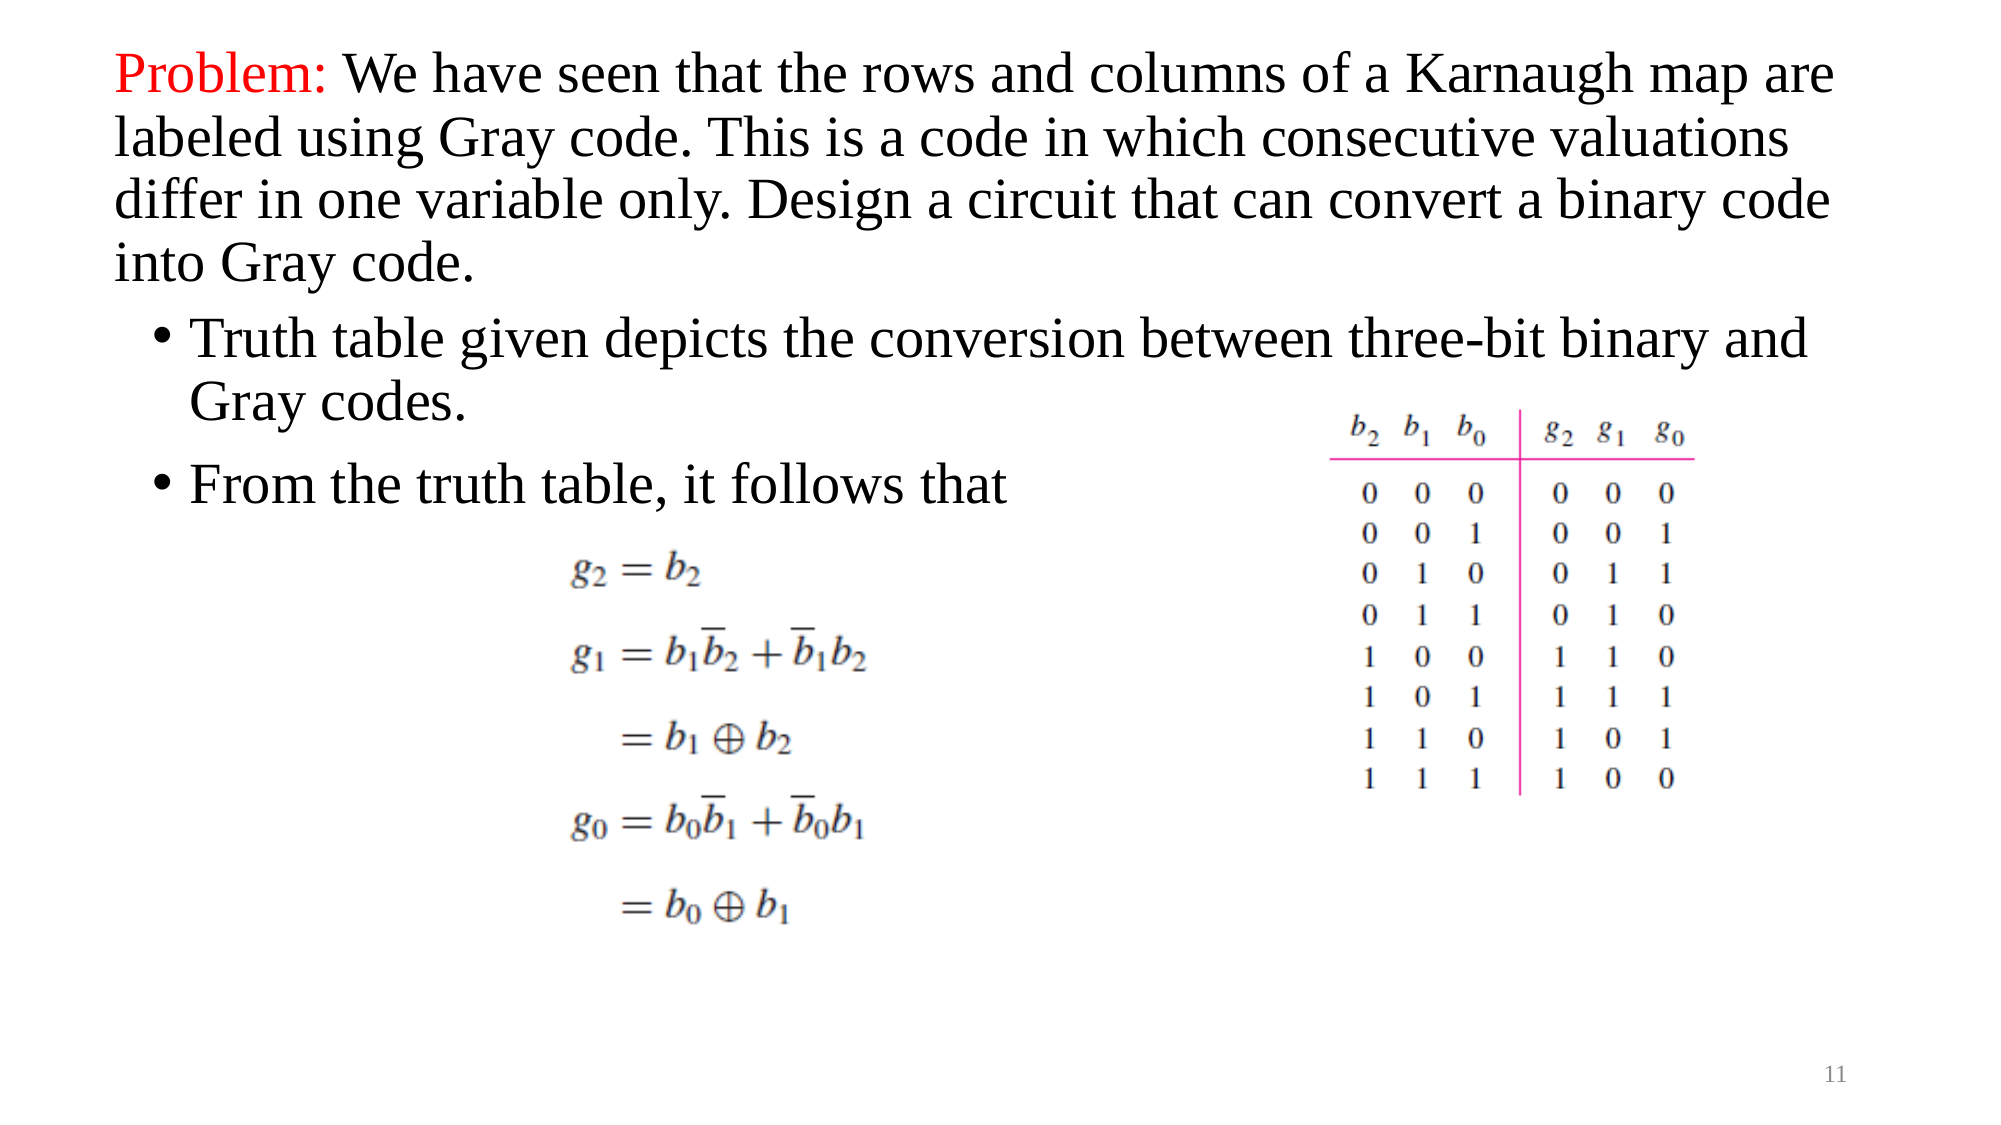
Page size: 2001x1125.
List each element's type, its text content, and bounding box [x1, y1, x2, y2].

picture [1311, 403, 1710, 815]
slide_number 11 [1412, 1042, 1863, 1103]
picture [523, 541, 907, 953]
list Truth table given depicts the conversion between three-bit binary and Gray codes. From the truth table, it follows that [137, 299, 1863, 1014]
title Problem: We have seen that the rows and columns of a Karnaugh map are labeled using Gray code. This is a code in which consecutive valuations differ in one variable only. Design a circuit that can convert a binary code into Gray code. [99, 59, 1863, 278]
